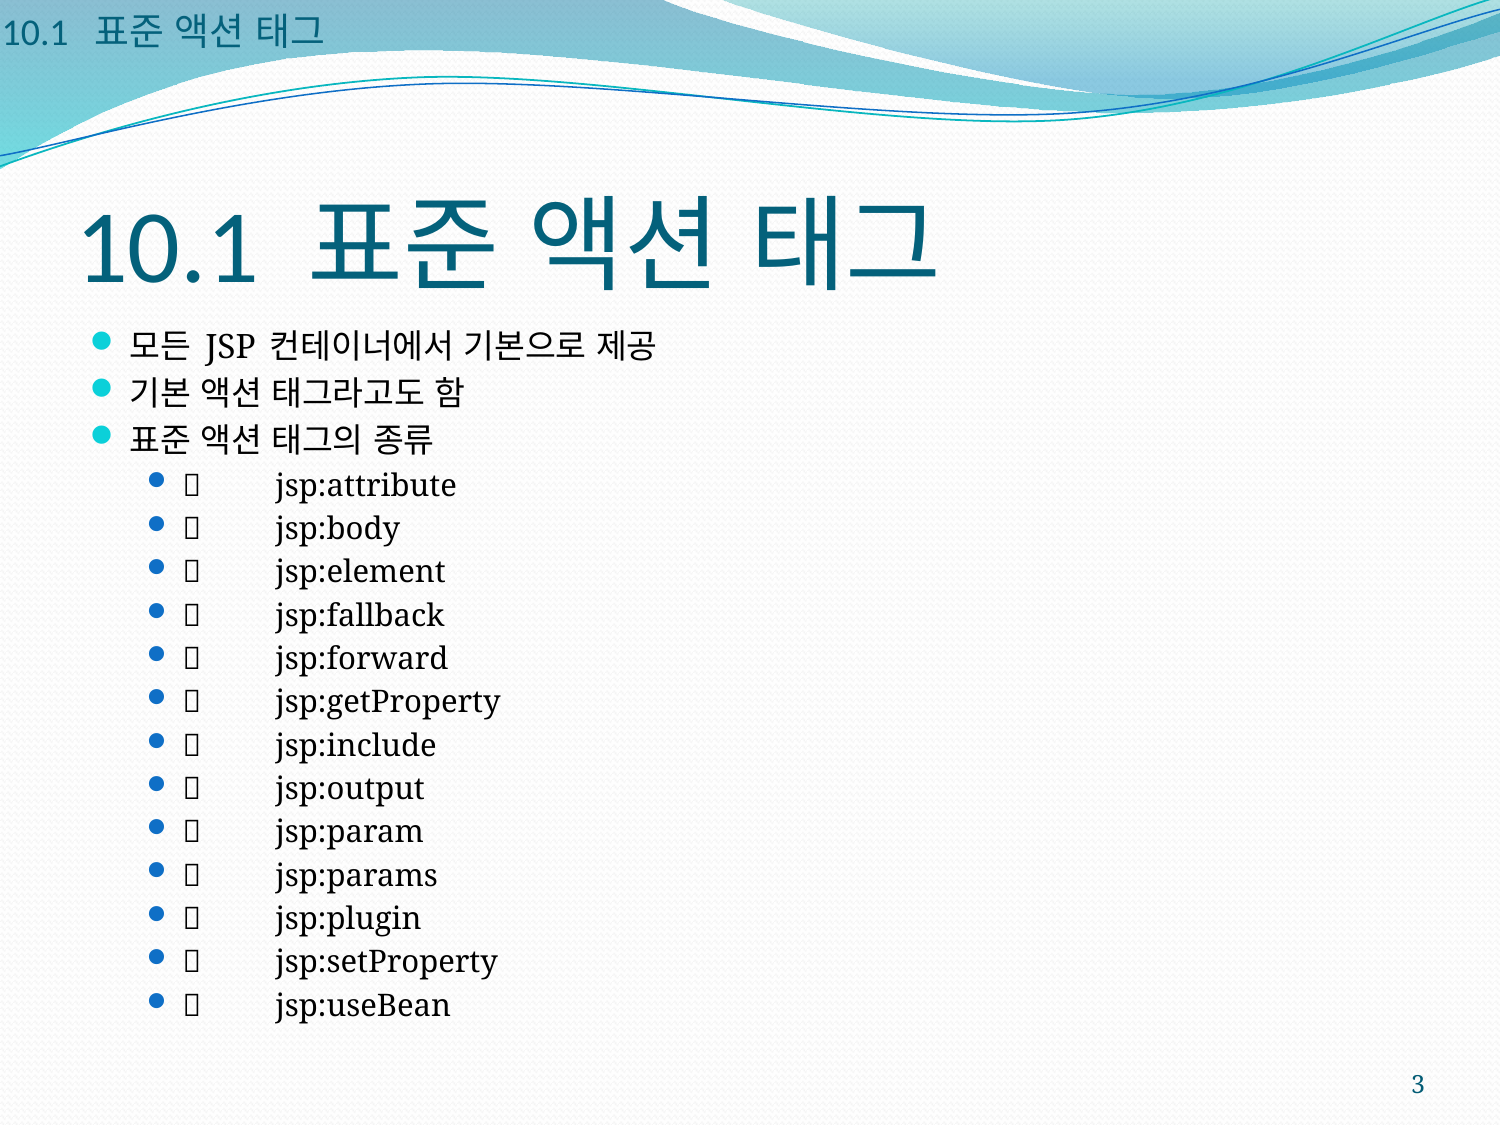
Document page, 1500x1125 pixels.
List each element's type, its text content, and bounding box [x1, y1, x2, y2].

text_box 10.1 표준 액션 태그 [1, 0, 1365, 54]
slide_number 3 [1299, 1042, 1425, 1103]
title 10.1 표준 액션 태그 [75, 115, 1425, 303]
list 모든 JSP 컨테이너에서 기본으로 제공 기본 액션 태그라고도 함 표준 액션 태그의 종류  jsp:attribute  jsp:body  jsp:element  jsp:fallback  jsp:forward  jsp:getProperty  jsp:include  jsp:output  jsp:param  jsp:params  jsp:plugin  jsp:setProperty  jsp:useBean [75, 317, 1425, 1038]
